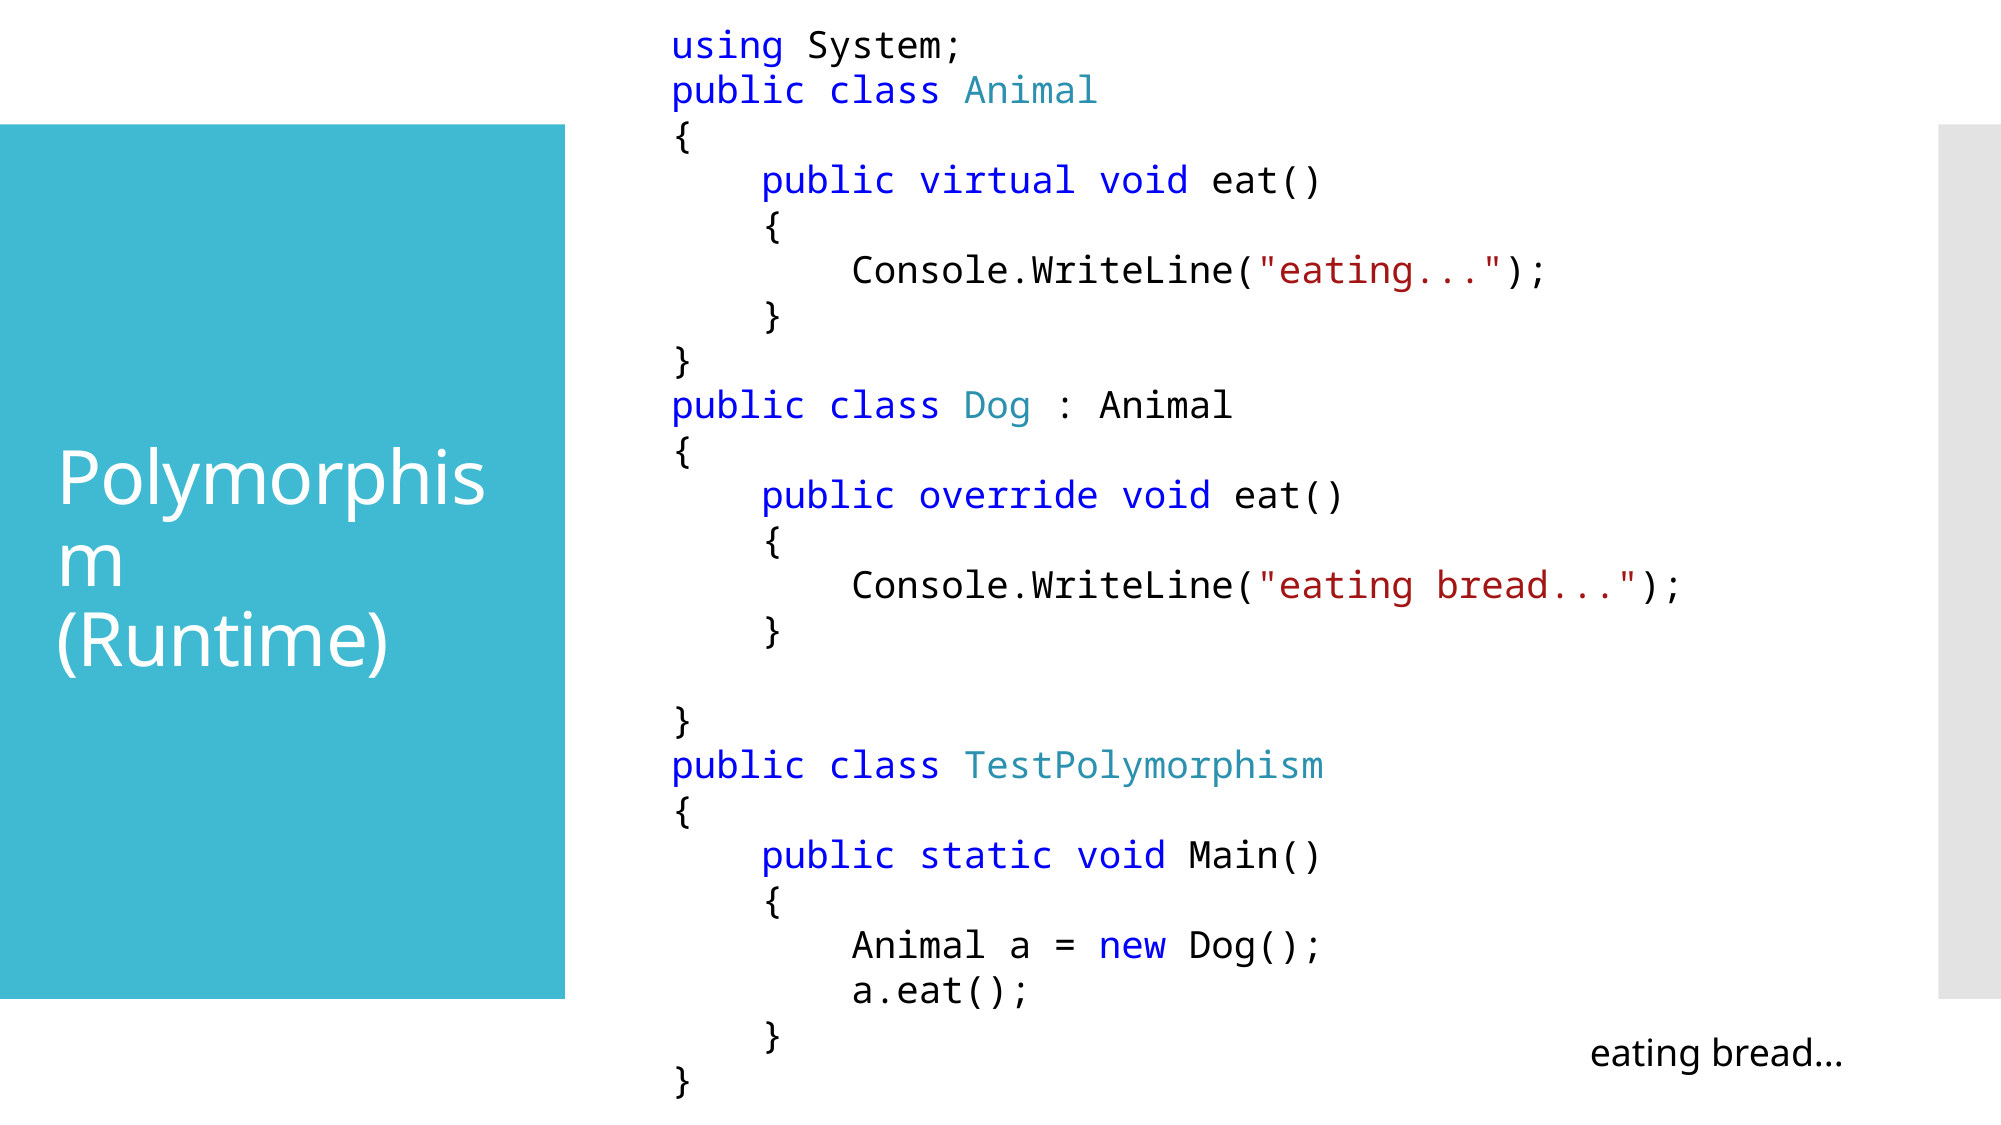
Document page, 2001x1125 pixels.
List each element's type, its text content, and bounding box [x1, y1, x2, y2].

text_box eating bread... [1575, 1022, 1860, 1082]
title Polymorphism (Runtime) [41, 184, 525, 940]
text_box using System; public class Animal { public virtual void eat() { Console.WriteLine("eating..."); } } public class Dog : Animal { public override void eat() { Console.WriteLine("eating bread..."); } } public class TestPolymorphism { public static void Main() { Animal a = new Dog(); a.eat(); } } [656, 13, 2000, 1109]
